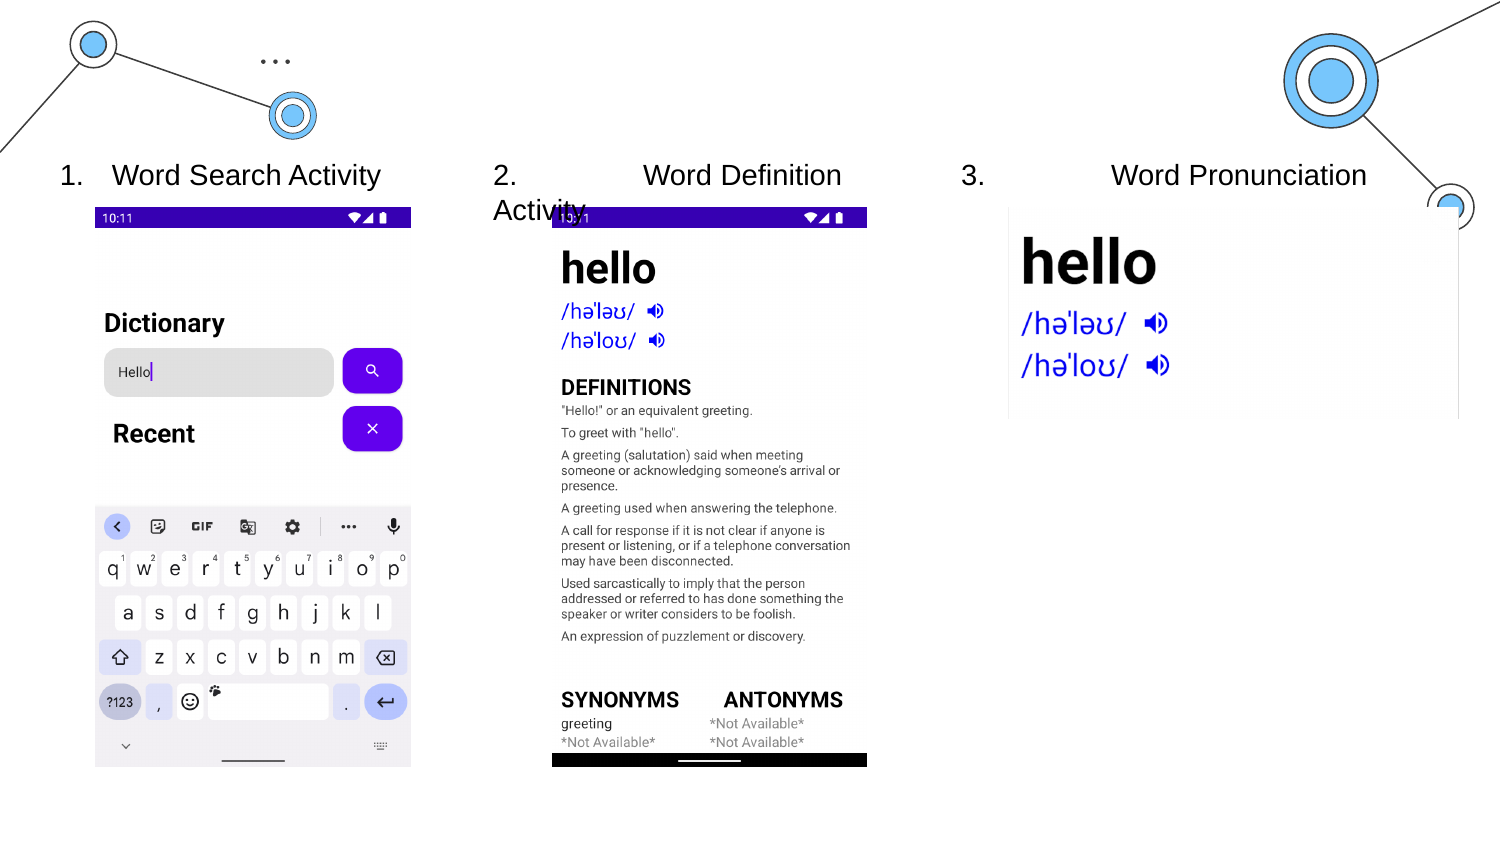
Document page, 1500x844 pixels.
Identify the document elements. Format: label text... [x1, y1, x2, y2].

text_box 2. Word Definition Activity [478, 141, 884, 242]
picture [551, 206, 867, 767]
text_box Word Search Activity [21, 141, 428, 207]
text_box 3. Word Pronunciation [946, 141, 1439, 207]
picture [1007, 206, 1459, 420]
picture [95, 206, 411, 767]
